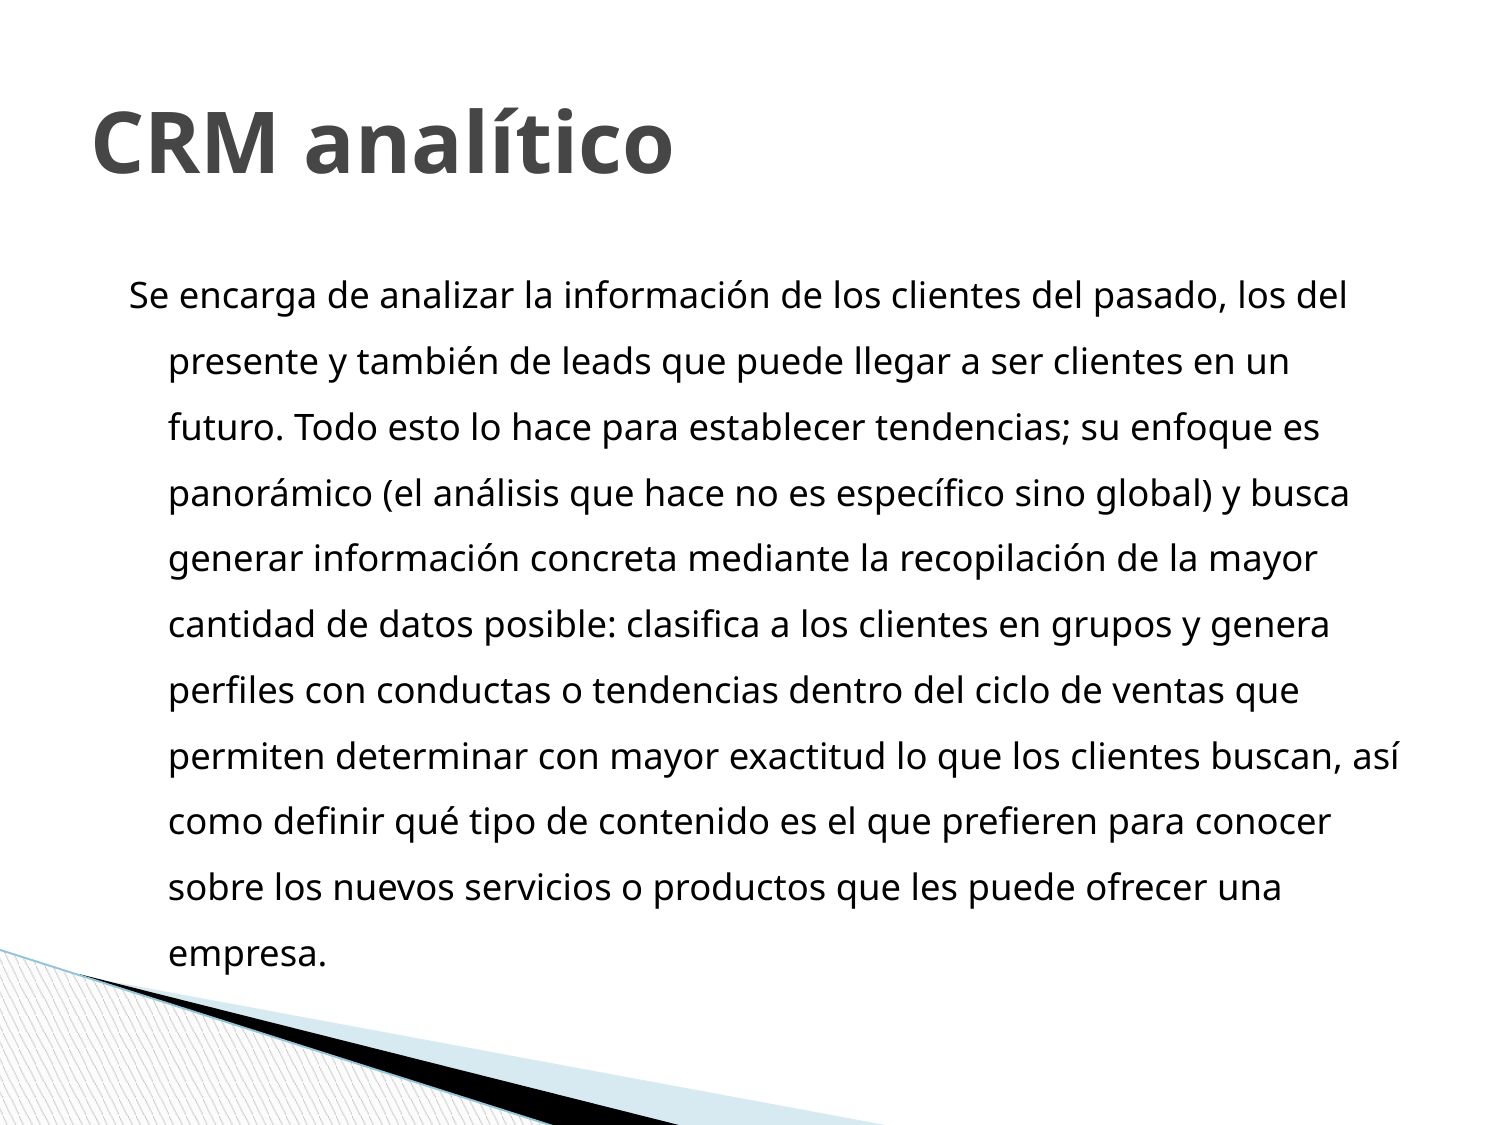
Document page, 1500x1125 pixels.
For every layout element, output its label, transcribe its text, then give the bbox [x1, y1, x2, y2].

list Se encarga de analizar la información de los clientes del pasado, los del presente y también de leads que puede llegar a ser clientes en un futuro. Todo esto lo hace para establecer tendencias; su enfoque es panorámico (el análisis que hace no es específico sino global) y busca generar información concreta mediante la recopilación de la mayor cantidad de datos posible: clasifica a los clientes en grupos y genera perfiles con conductas o tendencias dentro del ciclo de ventas que permiten determinar con mayor exactitud lo que los clientes buscan, así como definir qué tipo de contenido es el que prefieren para conocer sobre los nuevos servicios o productos que les puede ofrecer una empresa. [75, 243, 1425, 986]
title CRM analítico [75, 45, 1425, 233]
